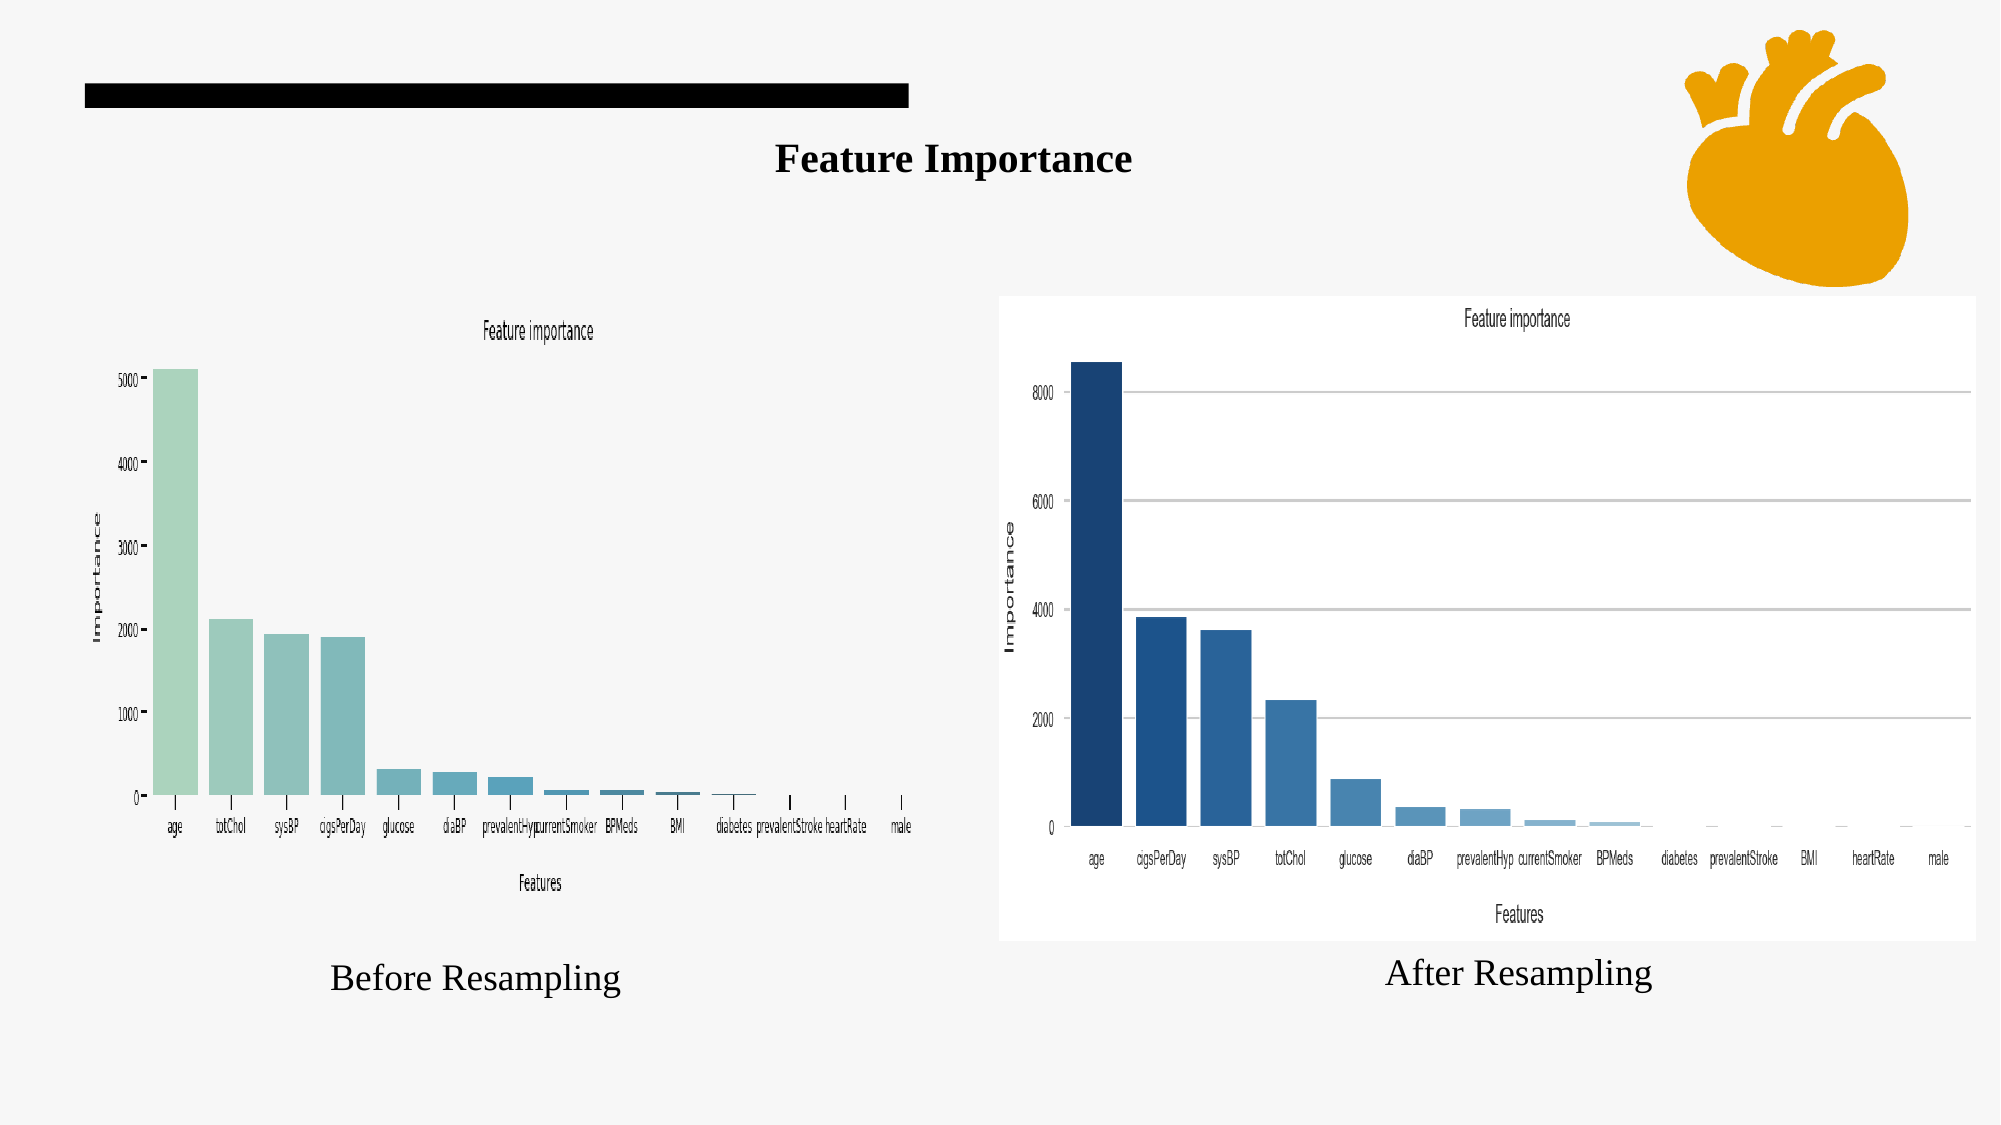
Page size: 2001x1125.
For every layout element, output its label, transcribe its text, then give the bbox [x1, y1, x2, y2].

text_box After Resampling [1369, 949, 1734, 1001]
picture [999, 6, 1977, 941]
text_box Feature Importance [454, 123, 1454, 189]
text_box Before Resampling [315, 945, 708, 1006]
picture [88, 309, 935, 906]
